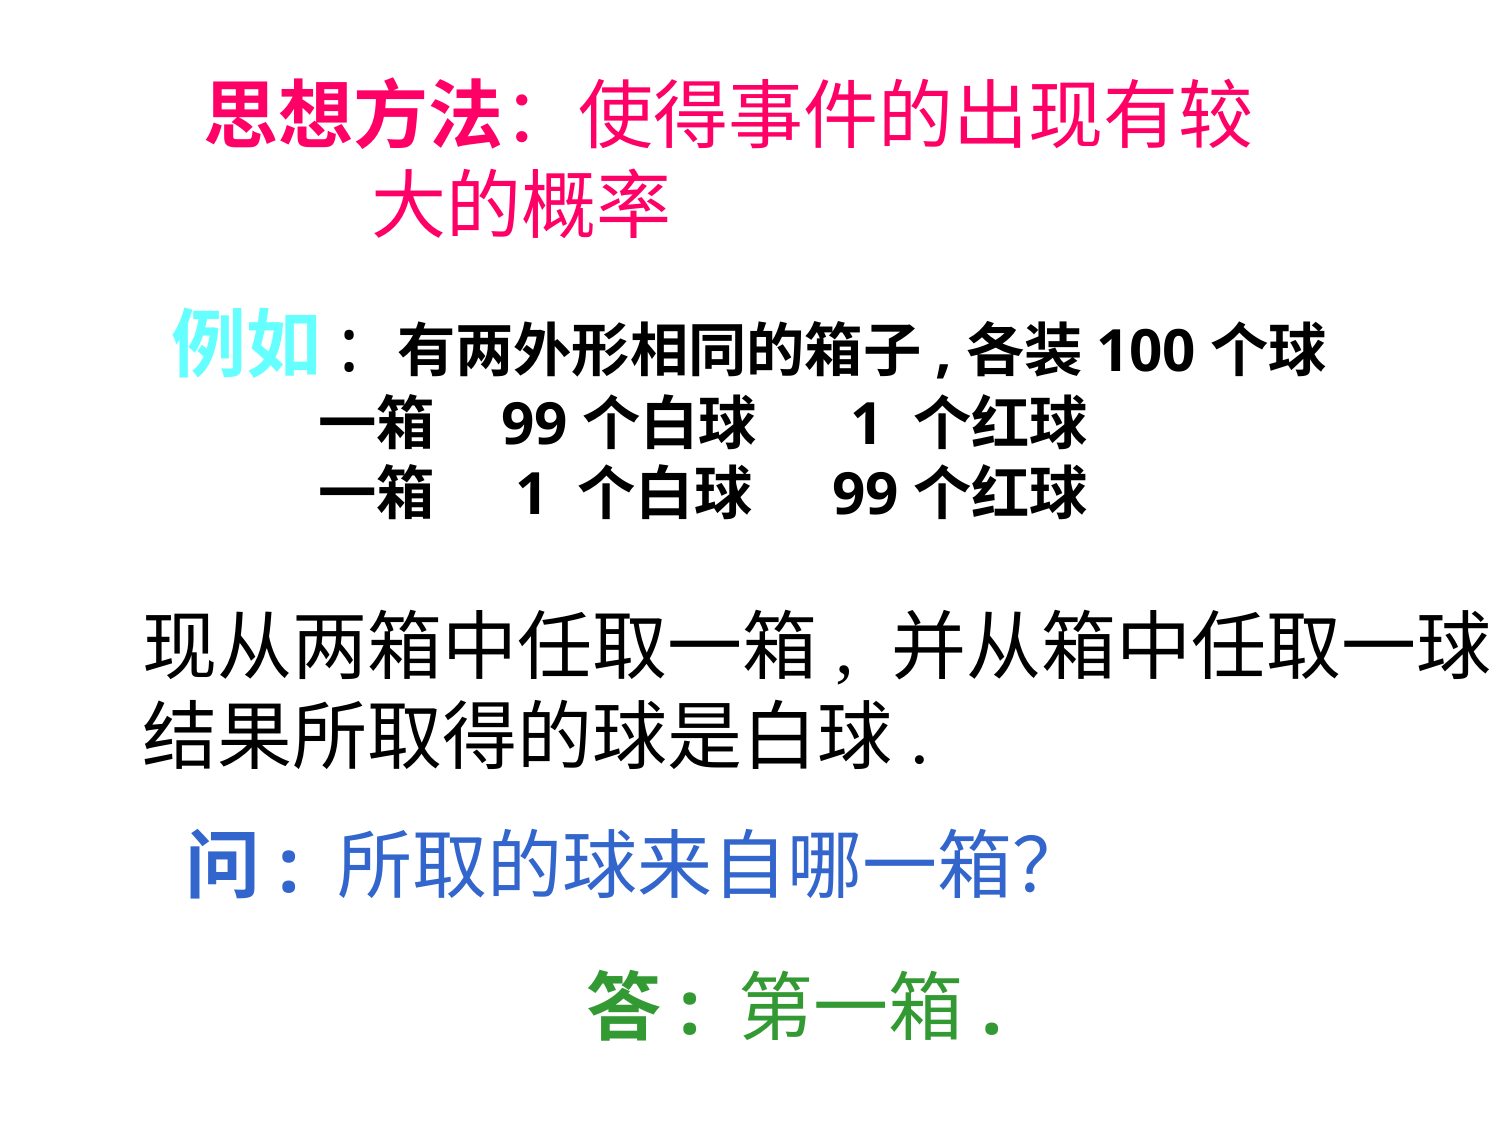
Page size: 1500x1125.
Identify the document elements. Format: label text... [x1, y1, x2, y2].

text_box 问: 所取的球来自哪一箱？ [170, 810, 1103, 916]
text_box 现从两箱中任取一箱, 并从箱中任取一球, 结果所取得的球是白球. [127, 591, 1500, 786]
text_box 思想方法：使得事件的出现有较 大的概率 [154, 59, 1341, 255]
text_box 答: 第一箱. [571, 952, 1018, 1057]
text_box 例如: 有两外形相同的箱子,各装100个球 一箱 99个白球 1 个红球 一箱 1 个白球 99个红球 [157, 289, 1342, 534]
